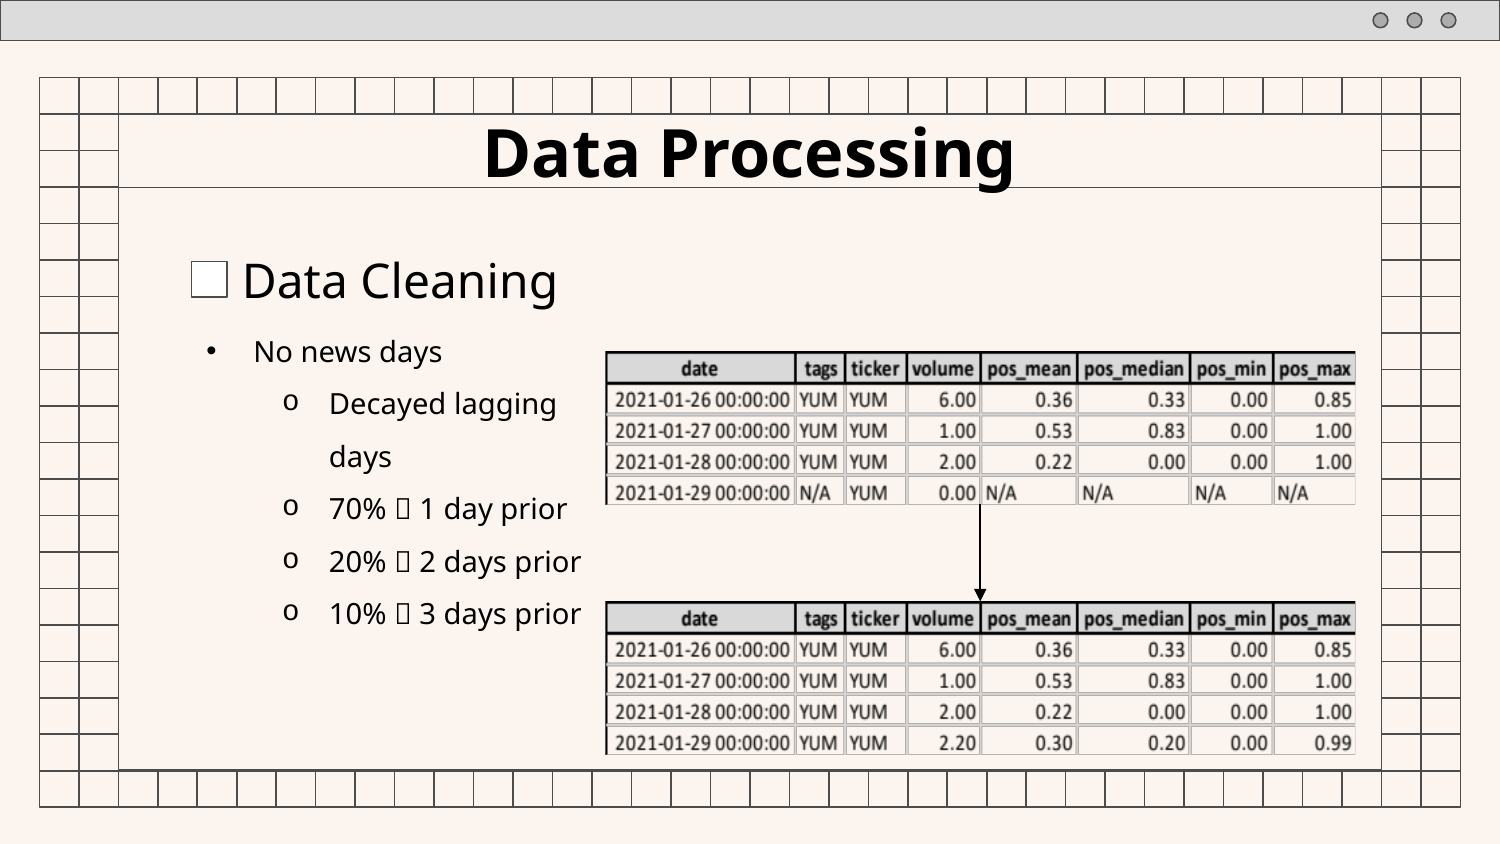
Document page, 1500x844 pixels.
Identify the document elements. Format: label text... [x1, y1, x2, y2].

picture [604, 601, 1356, 755]
text_box Data Cleaning [226, 250, 859, 309]
title Data Processing [118, 114, 1382, 188]
picture [604, 350, 1356, 505]
text_box [191, 261, 227, 297]
text_box No news days Decayed lagging days 70%  1 day prior 20%  2 days prior 10%  3 days prior [191, 308, 606, 638]
